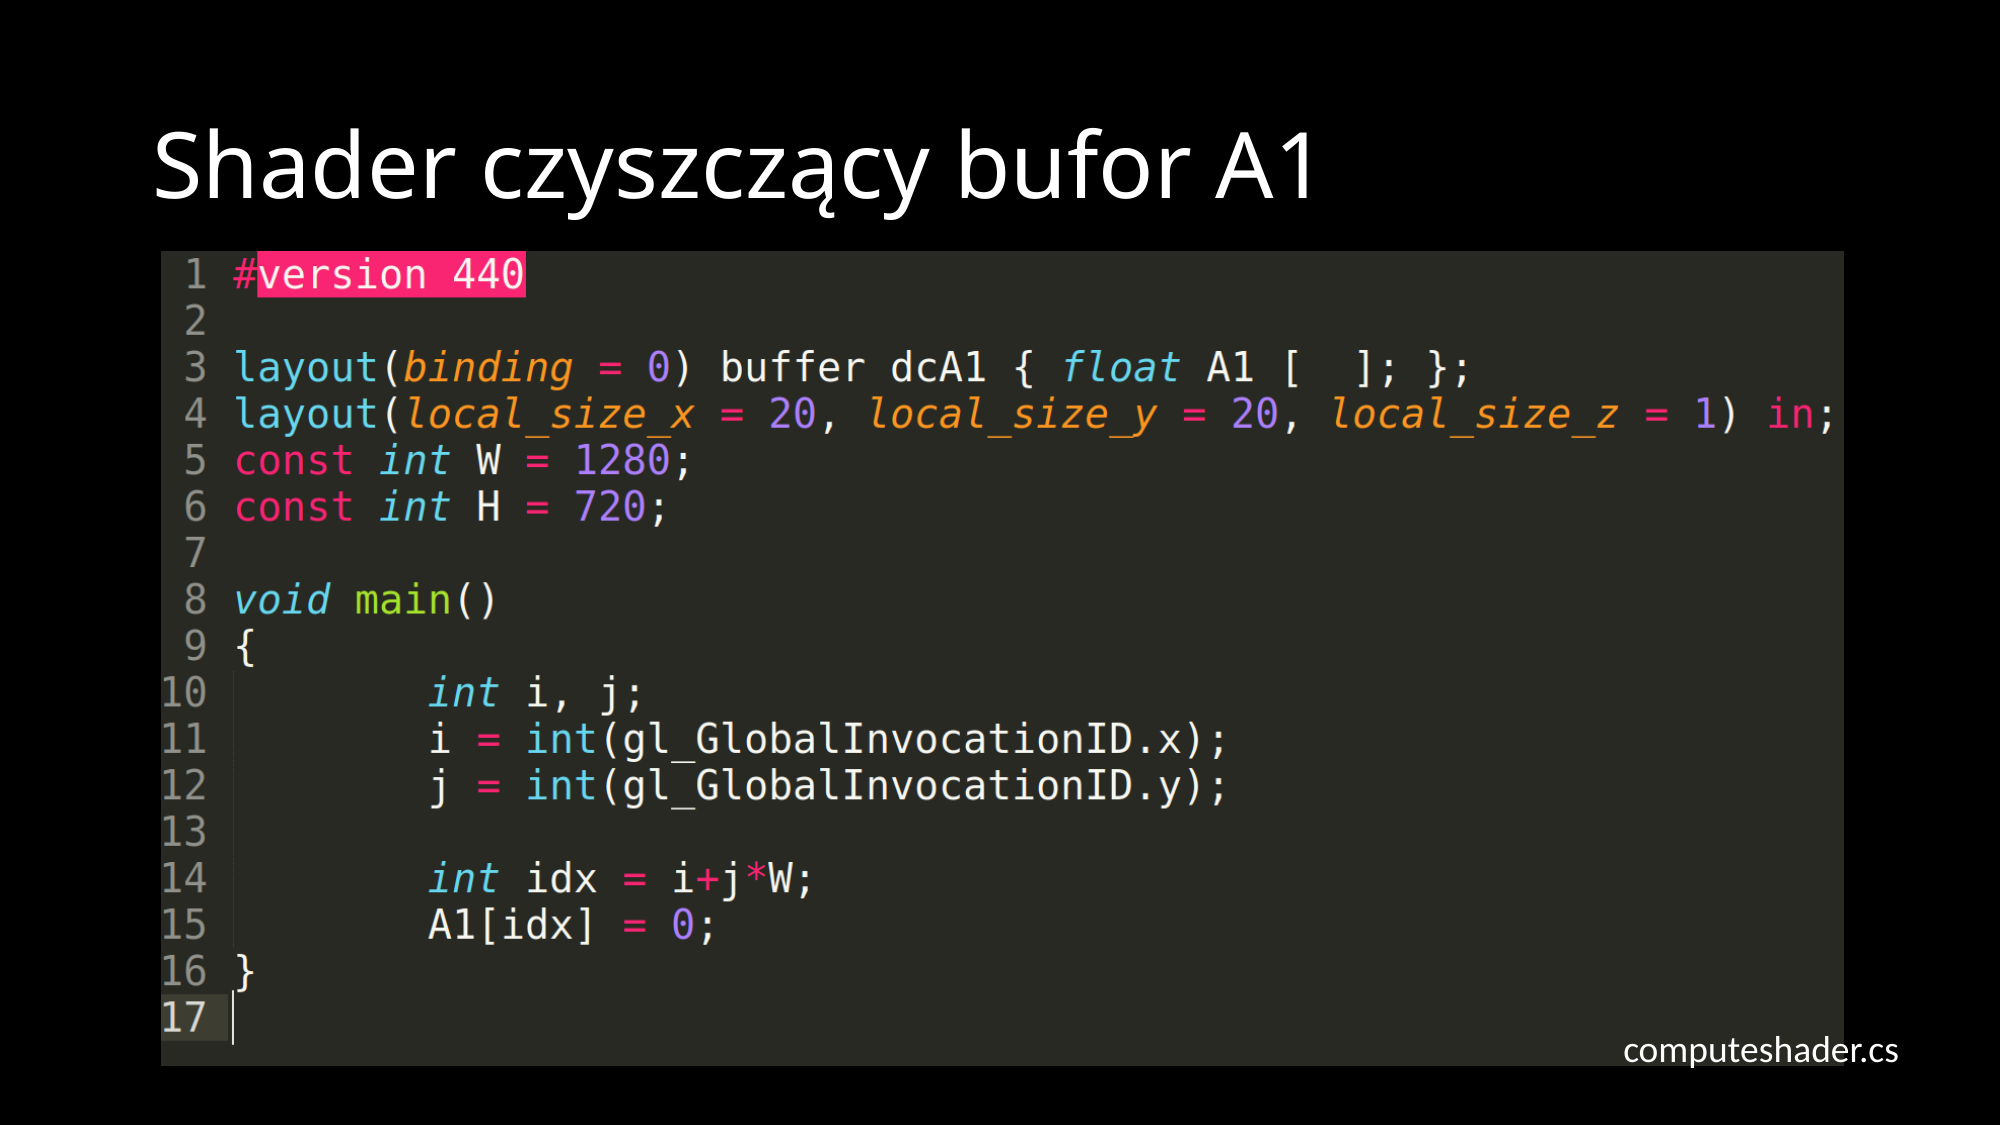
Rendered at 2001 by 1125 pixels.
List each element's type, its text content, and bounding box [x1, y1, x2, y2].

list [161, 251, 1844, 1066]
text_box computeshader.cs [1608, 1017, 2000, 1078]
title Shader czyszczący bufor A1 [137, 59, 1863, 278]
